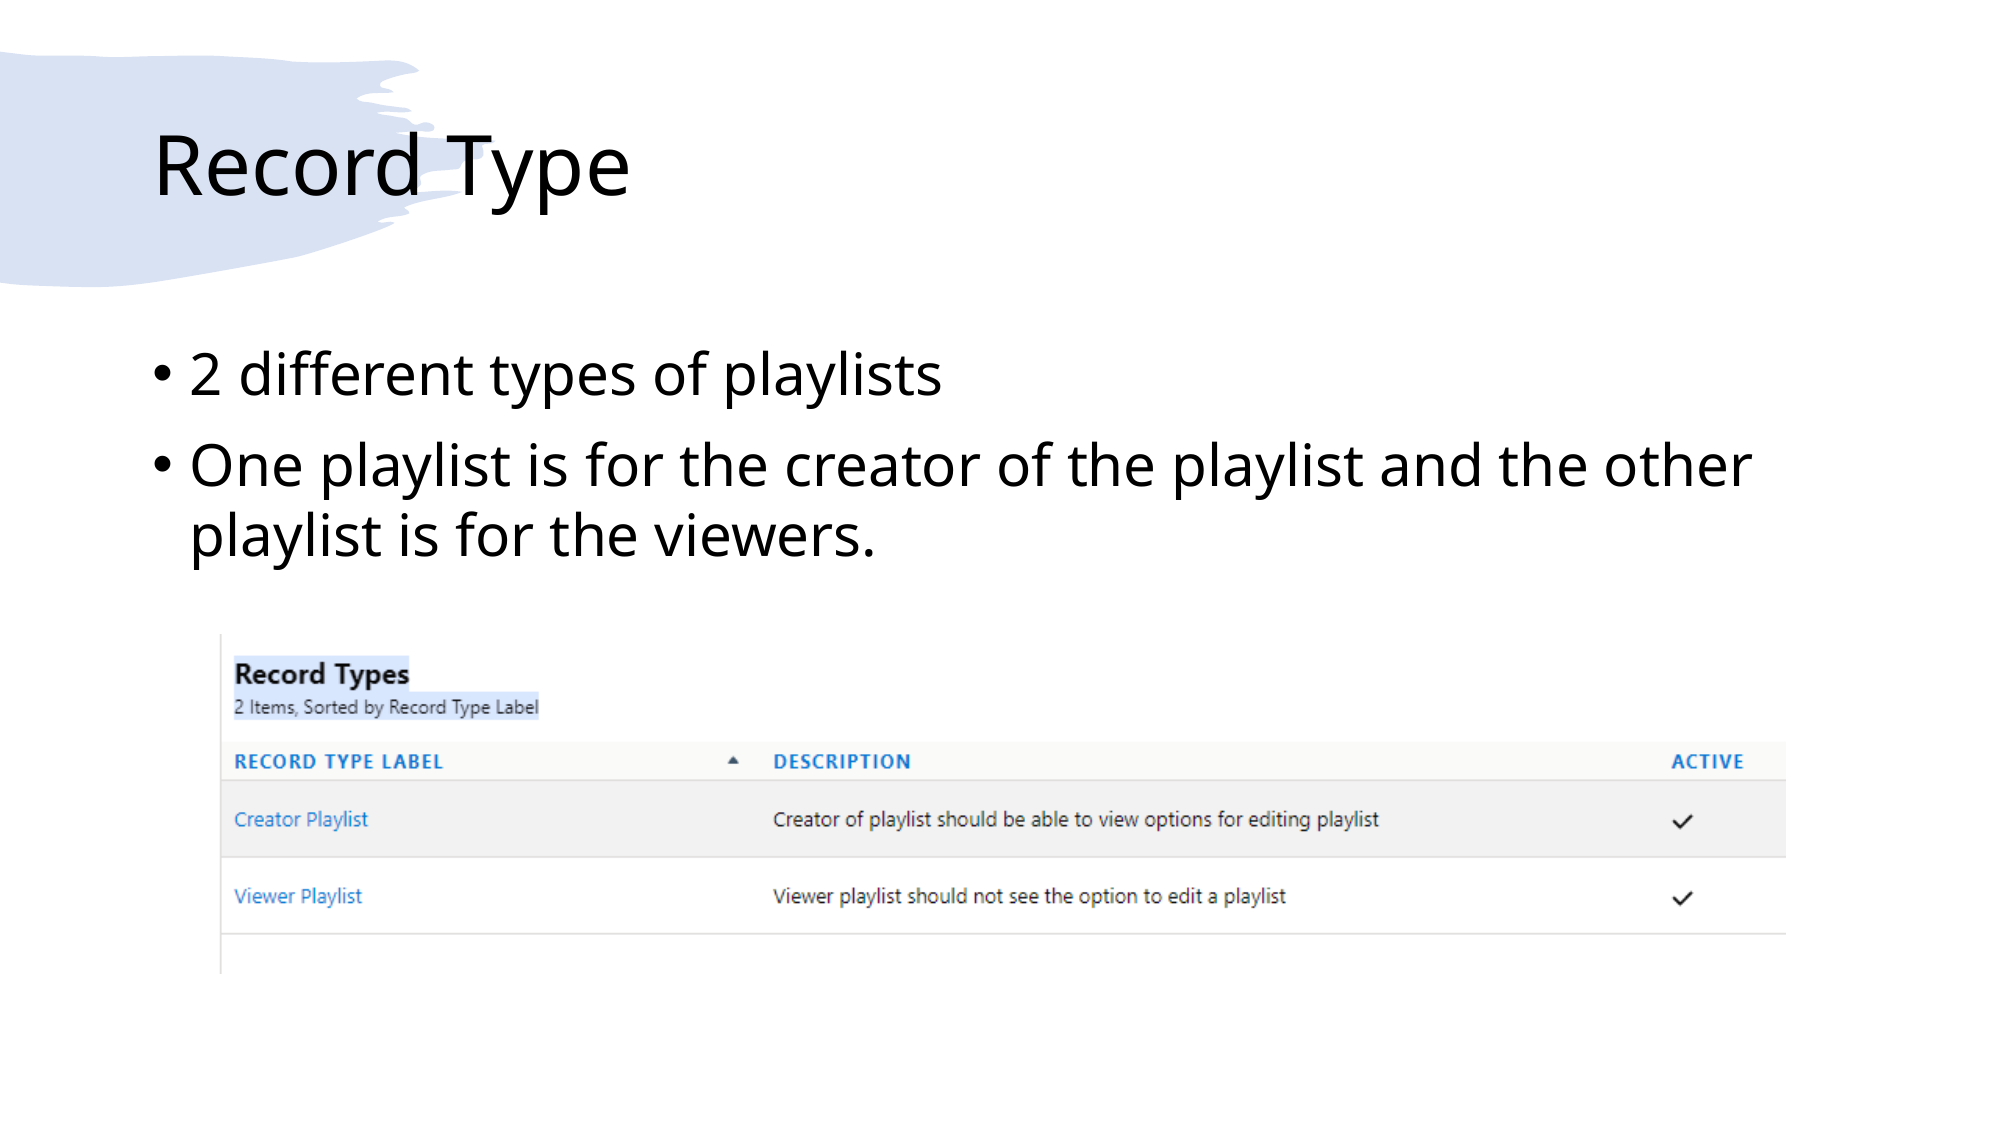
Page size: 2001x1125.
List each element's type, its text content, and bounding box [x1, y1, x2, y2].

list 2 different types of playlists One playlist is for the creator of the playlist and the other playlist is for the viewers. [137, 329, 1863, 1013]
title Record Type [137, 59, 1863, 278]
picture [214, 634, 1786, 974]
